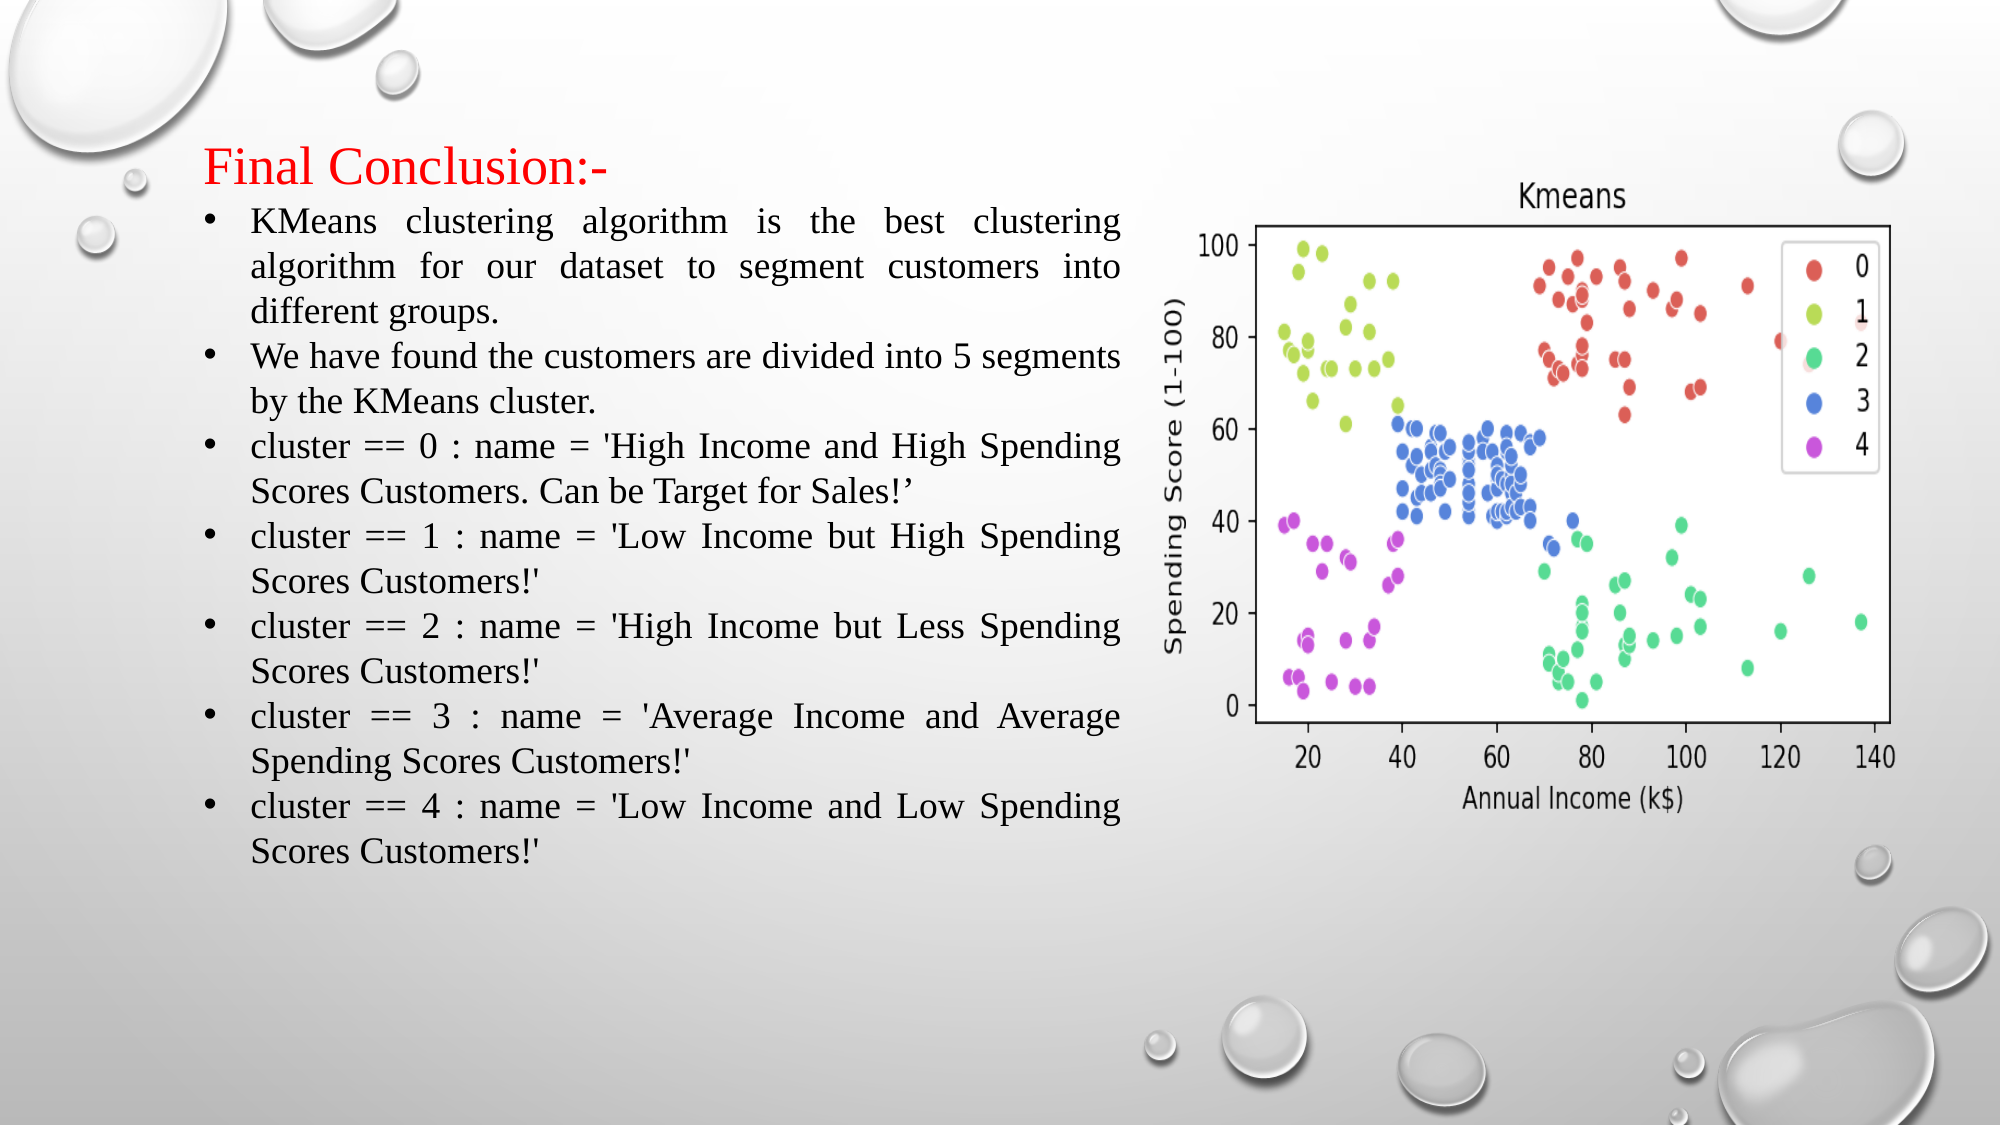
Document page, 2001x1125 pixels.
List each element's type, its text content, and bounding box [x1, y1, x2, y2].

text_box Final Conclusion:- KMeans clustering algorithm is the best clustering algorithm for our dataset to segment customers into different groups. We have found the customers are divided into 5 segments by the KMeans cluster. cluster == 0 : name = 'High Income and High Spending Scores Customers. Can be Target for Sales!’ cluster == 1 : name = 'Low Income but High Spending Scores Customers!' cluster == 2 : name = 'High Income but Less Spending Scores Customers!' cluster == 3 : name = 'Average Income and Average Spending Scores Customers!' cluster == 4 : name = 'Low Income and Low Spending Scores Customers!' [188, 123, 1137, 878]
picture [0, 0, 2000, 1125]
